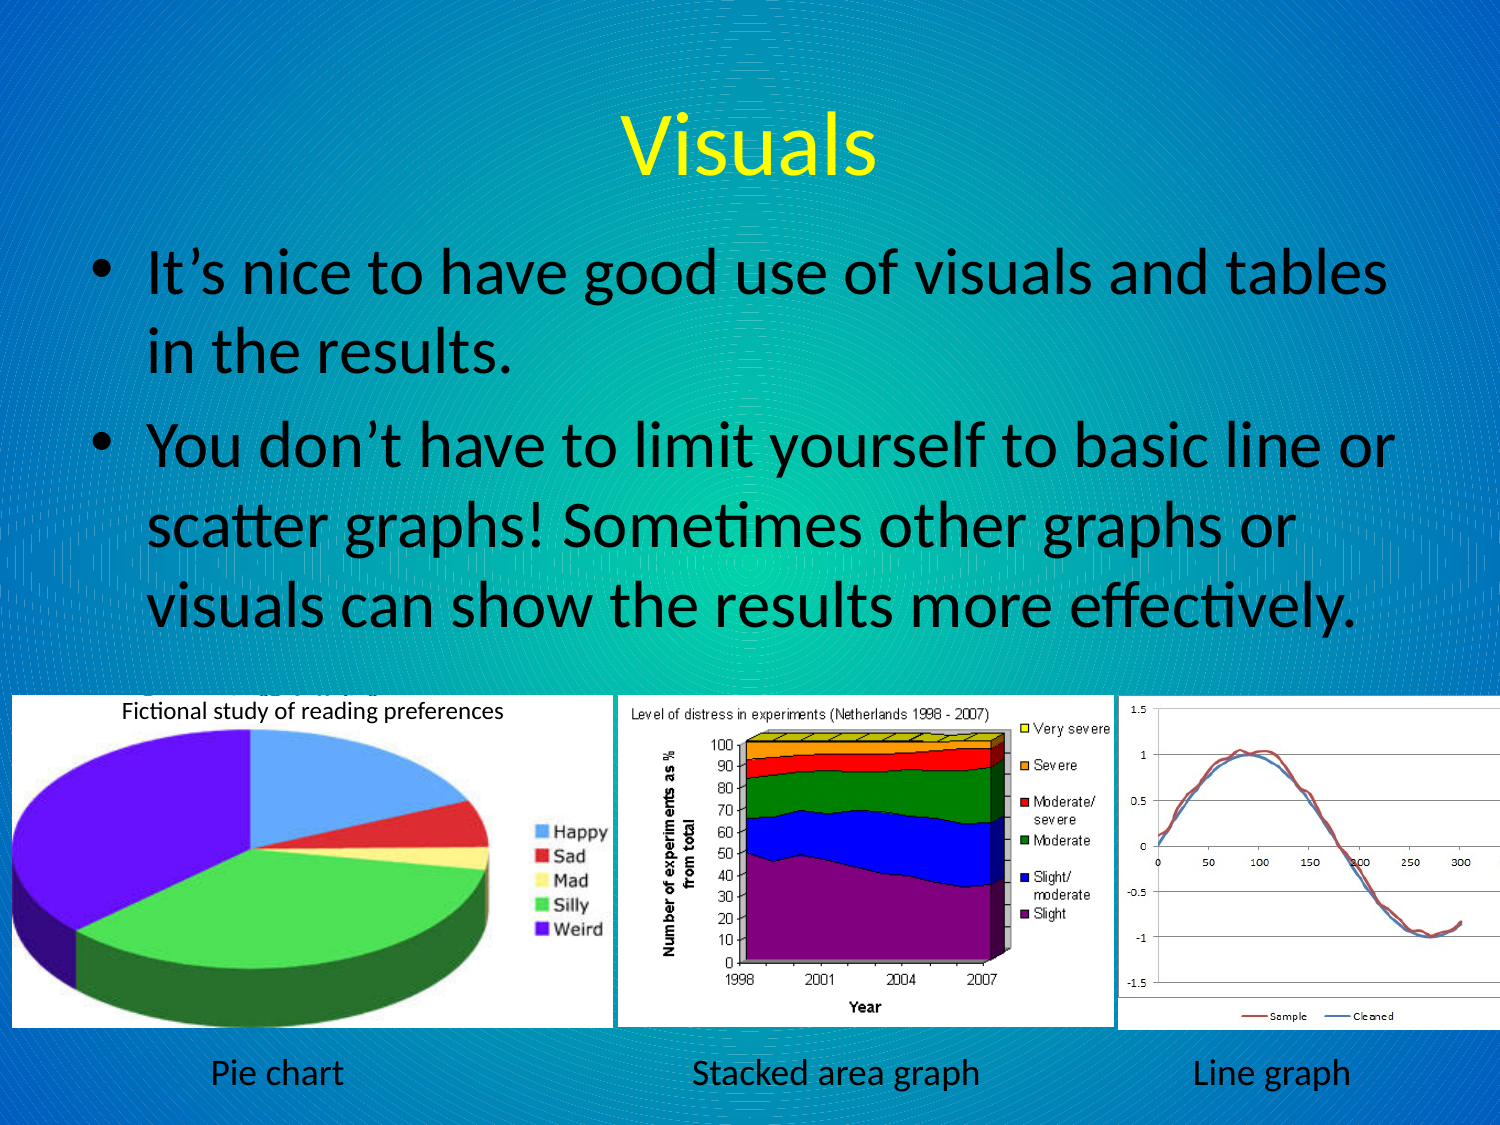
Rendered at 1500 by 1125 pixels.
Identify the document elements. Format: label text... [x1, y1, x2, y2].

picture [1118, 692, 1500, 1032]
list It’s nice to have good use of visuals and tables in the results. You don’t have to limit yourself to basic line or scatter graphs! Sometimes other graphs or visuals can show the results more effectively. [75, 219, 1425, 697]
picture [618, 695, 1114, 1027]
text_box Line graph [1178, 1040, 1367, 1100]
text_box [12, 695, 613, 1028]
text_box Stacked area graph [677, 1040, 996, 1100]
title Visuals [75, 45, 1425, 219]
text_box Pie chart [195, 1040, 360, 1100]
